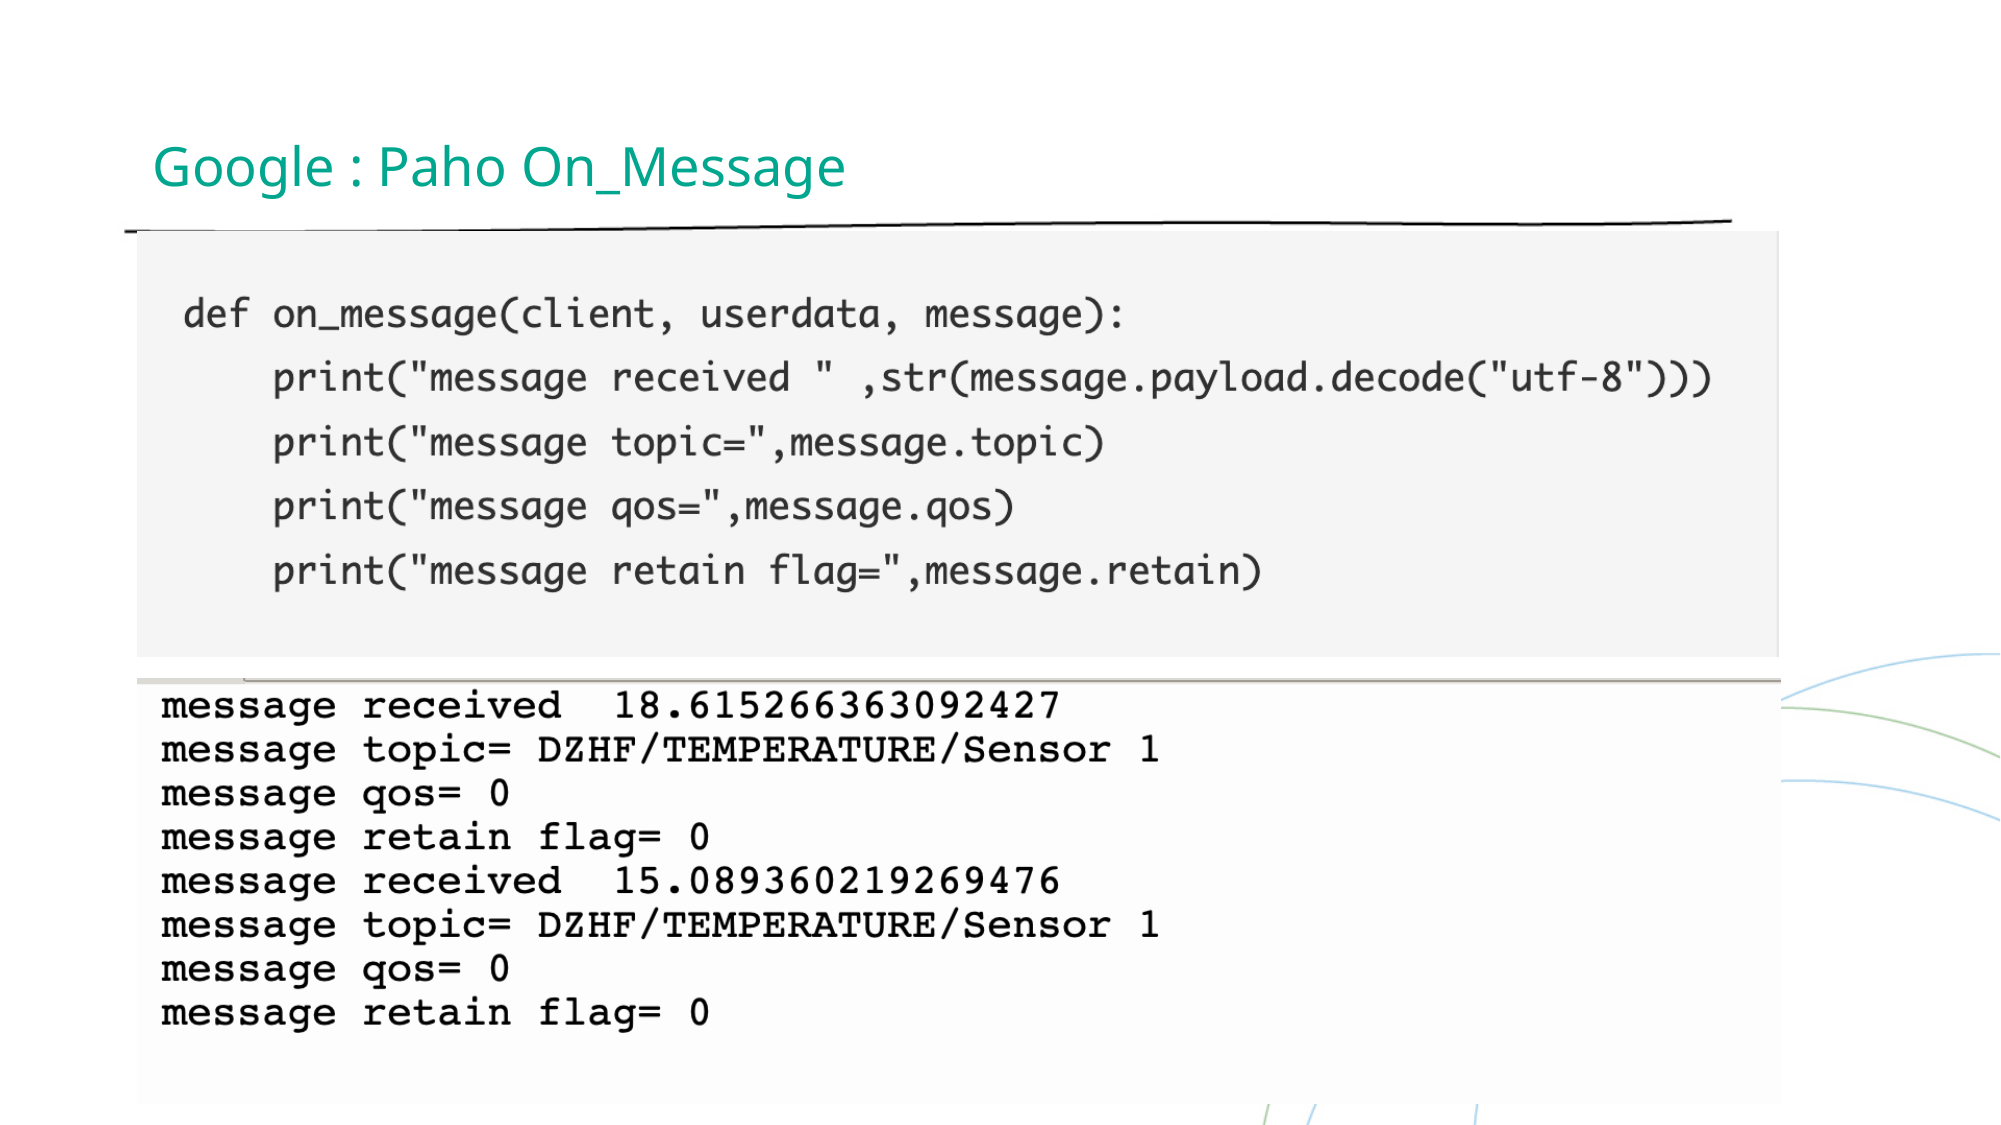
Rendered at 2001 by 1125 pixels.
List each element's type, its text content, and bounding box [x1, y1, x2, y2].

picture [0, 0, 2001, 1125]
title Google : Paho On_Message [137, 59, 1863, 278]
